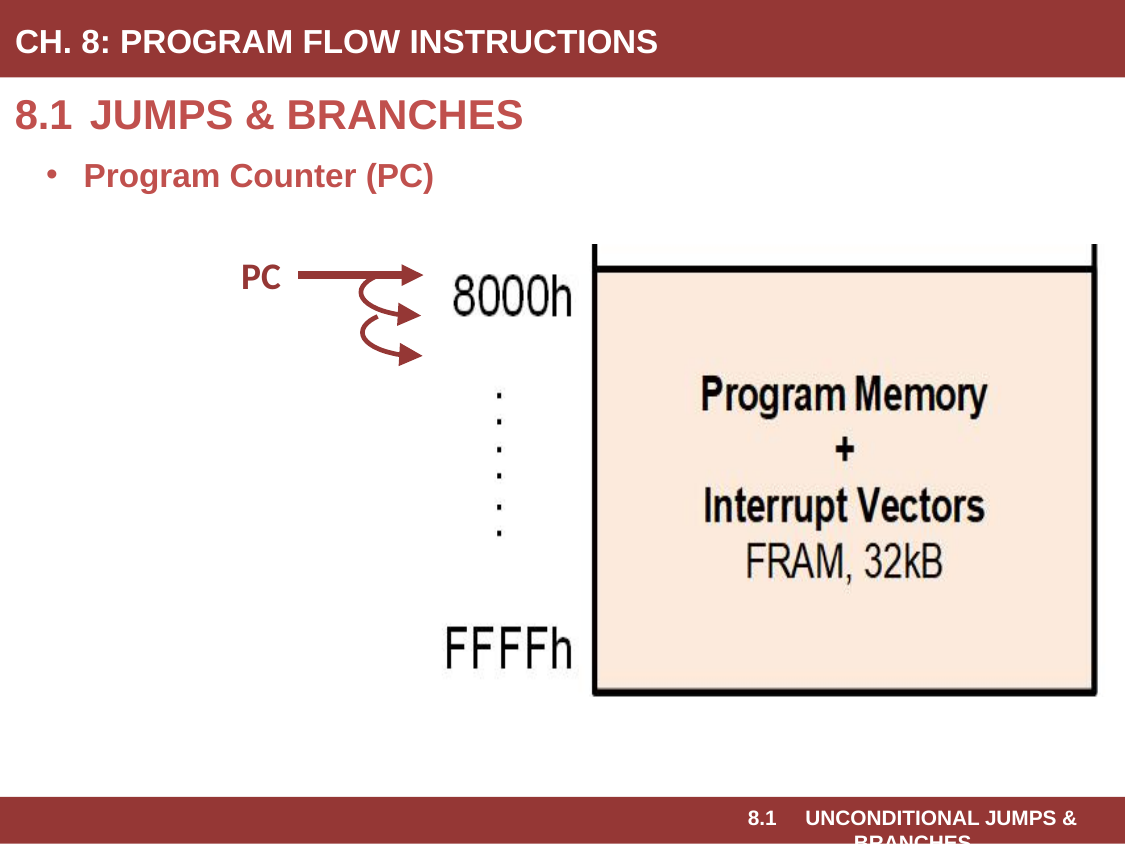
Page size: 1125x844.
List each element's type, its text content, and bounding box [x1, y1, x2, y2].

text_box [360, 284, 394, 315]
text_box [0, 795, 1125, 844]
text_box 8.1 Jumps & Branches [0, 80, 1088, 146]
title Ch. 8: Program Flow Instructions [0, 1, 1125, 78]
text_box [361, 315, 394, 355]
subtitle 8.1 Unconditional Jumps & Branches [699, 796, 1125, 844]
picture [399, 244, 1117, 698]
text_box PC [226, 244, 339, 305]
text_box Program Counter (PC) [31, 146, 1100, 645]
